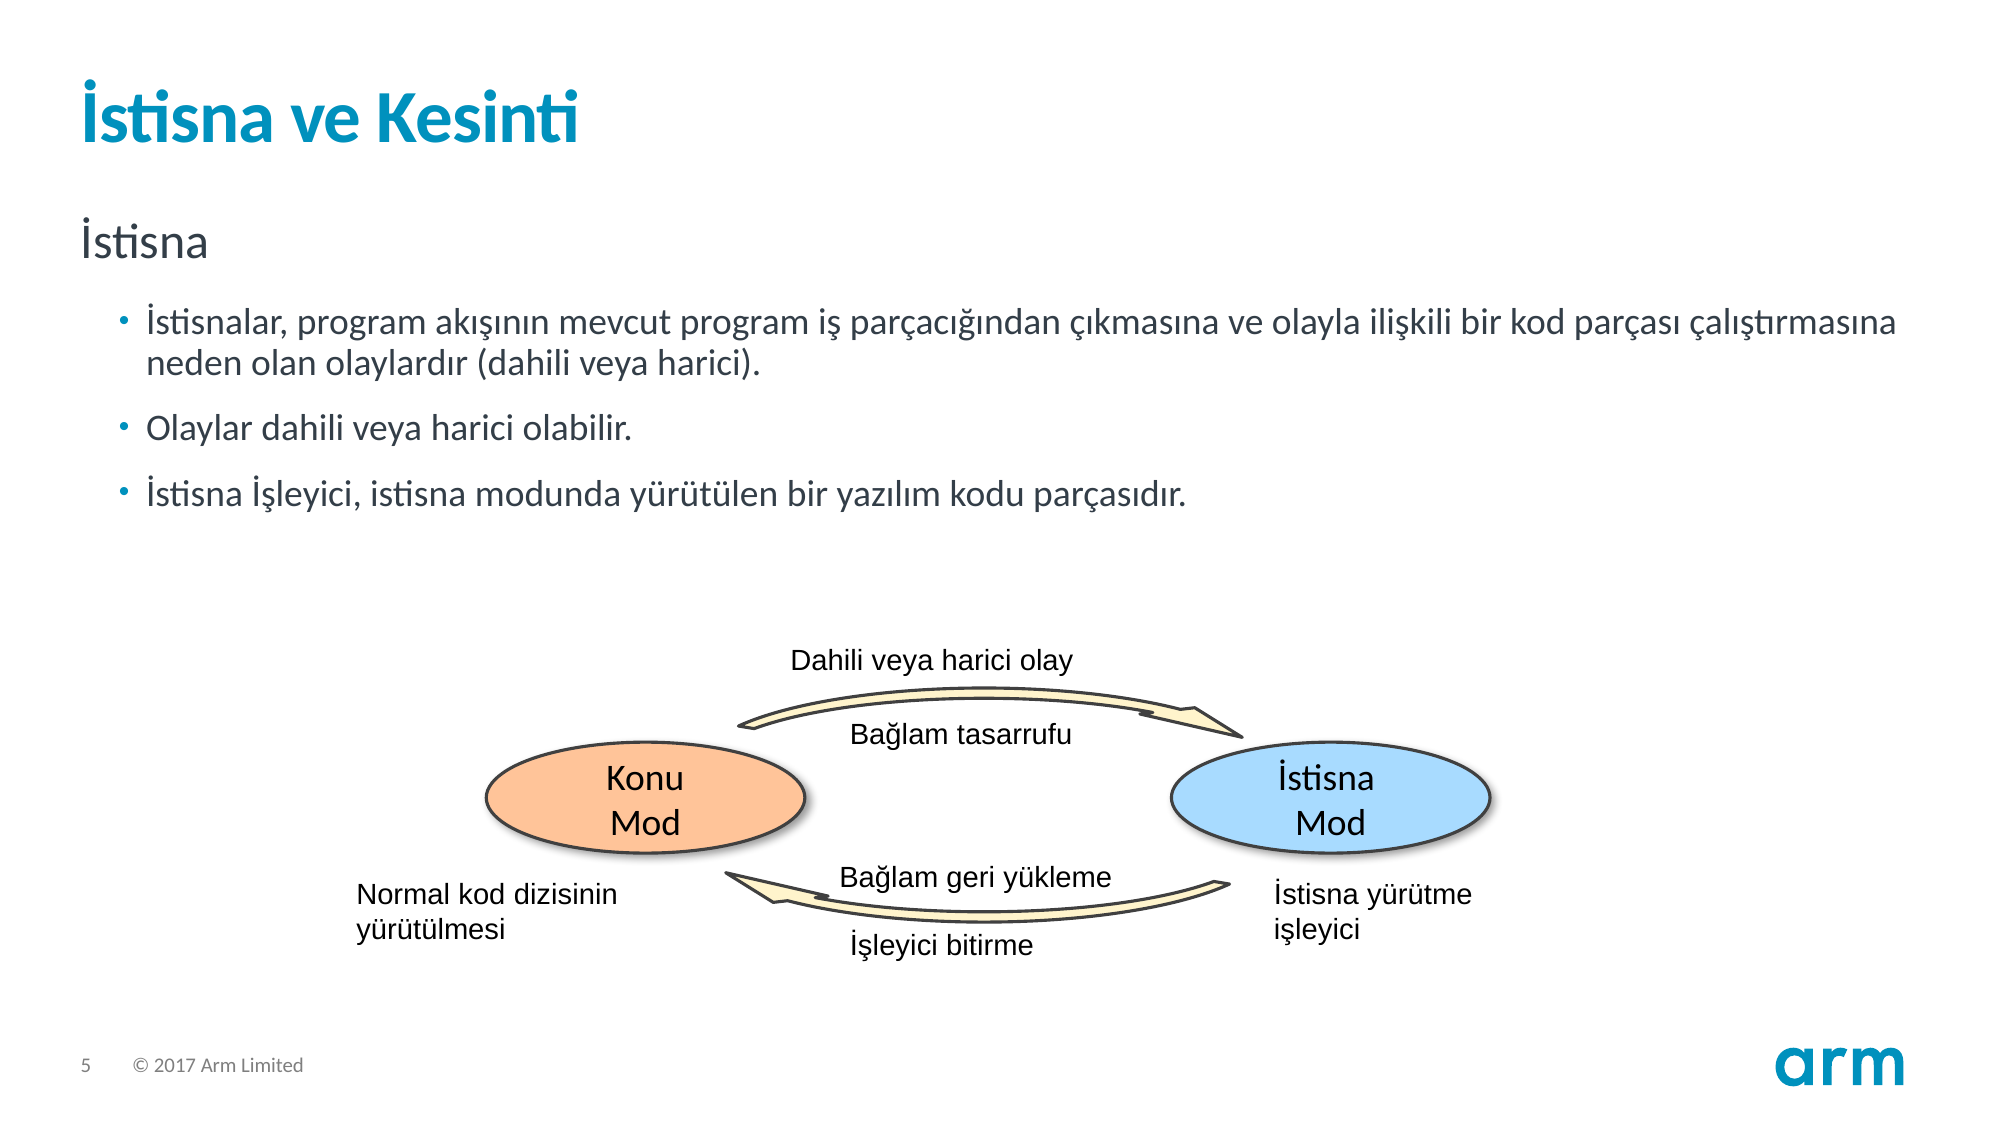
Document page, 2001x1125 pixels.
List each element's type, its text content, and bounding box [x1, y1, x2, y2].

text_box İstisna Mod [1171, 742, 1491, 854]
list İstisna İstisnalar, program akışının mevcut program iş parçacığından çıkmasına ve olayla ilişkili bir kod parçası çalıştırmasına neden olan olaylardır (dahili veya harici). Olaylar dahili veya harici olabilir. İstisna İşleyici, istisna modunda yürütülen bir yazılım kodu parçasıdır. [80, 215, 1915, 940]
text_box Dahili veya harici olay [775, 634, 1274, 684]
text_box [1212, 718, 1243, 738]
text_box [1202, 881, 1230, 895]
text_box İstisna yürütme işleyici [1259, 867, 1721, 953]
text_box İşleyici bitirme [835, 919, 1210, 969]
text_box Bağlam geri yükleme [824, 850, 1202, 901]
text_box Normal kod dizisinin yürütülmesi [341, 867, 720, 953]
title İstisna ve Kesinti [80, 48, 1915, 158]
text_box Bağlam tasarrufu [835, 708, 1212, 759]
text_box Konu Mod [486, 742, 805, 854]
text_box [725, 872, 1180, 919]
text_box [738, 687, 1175, 729]
